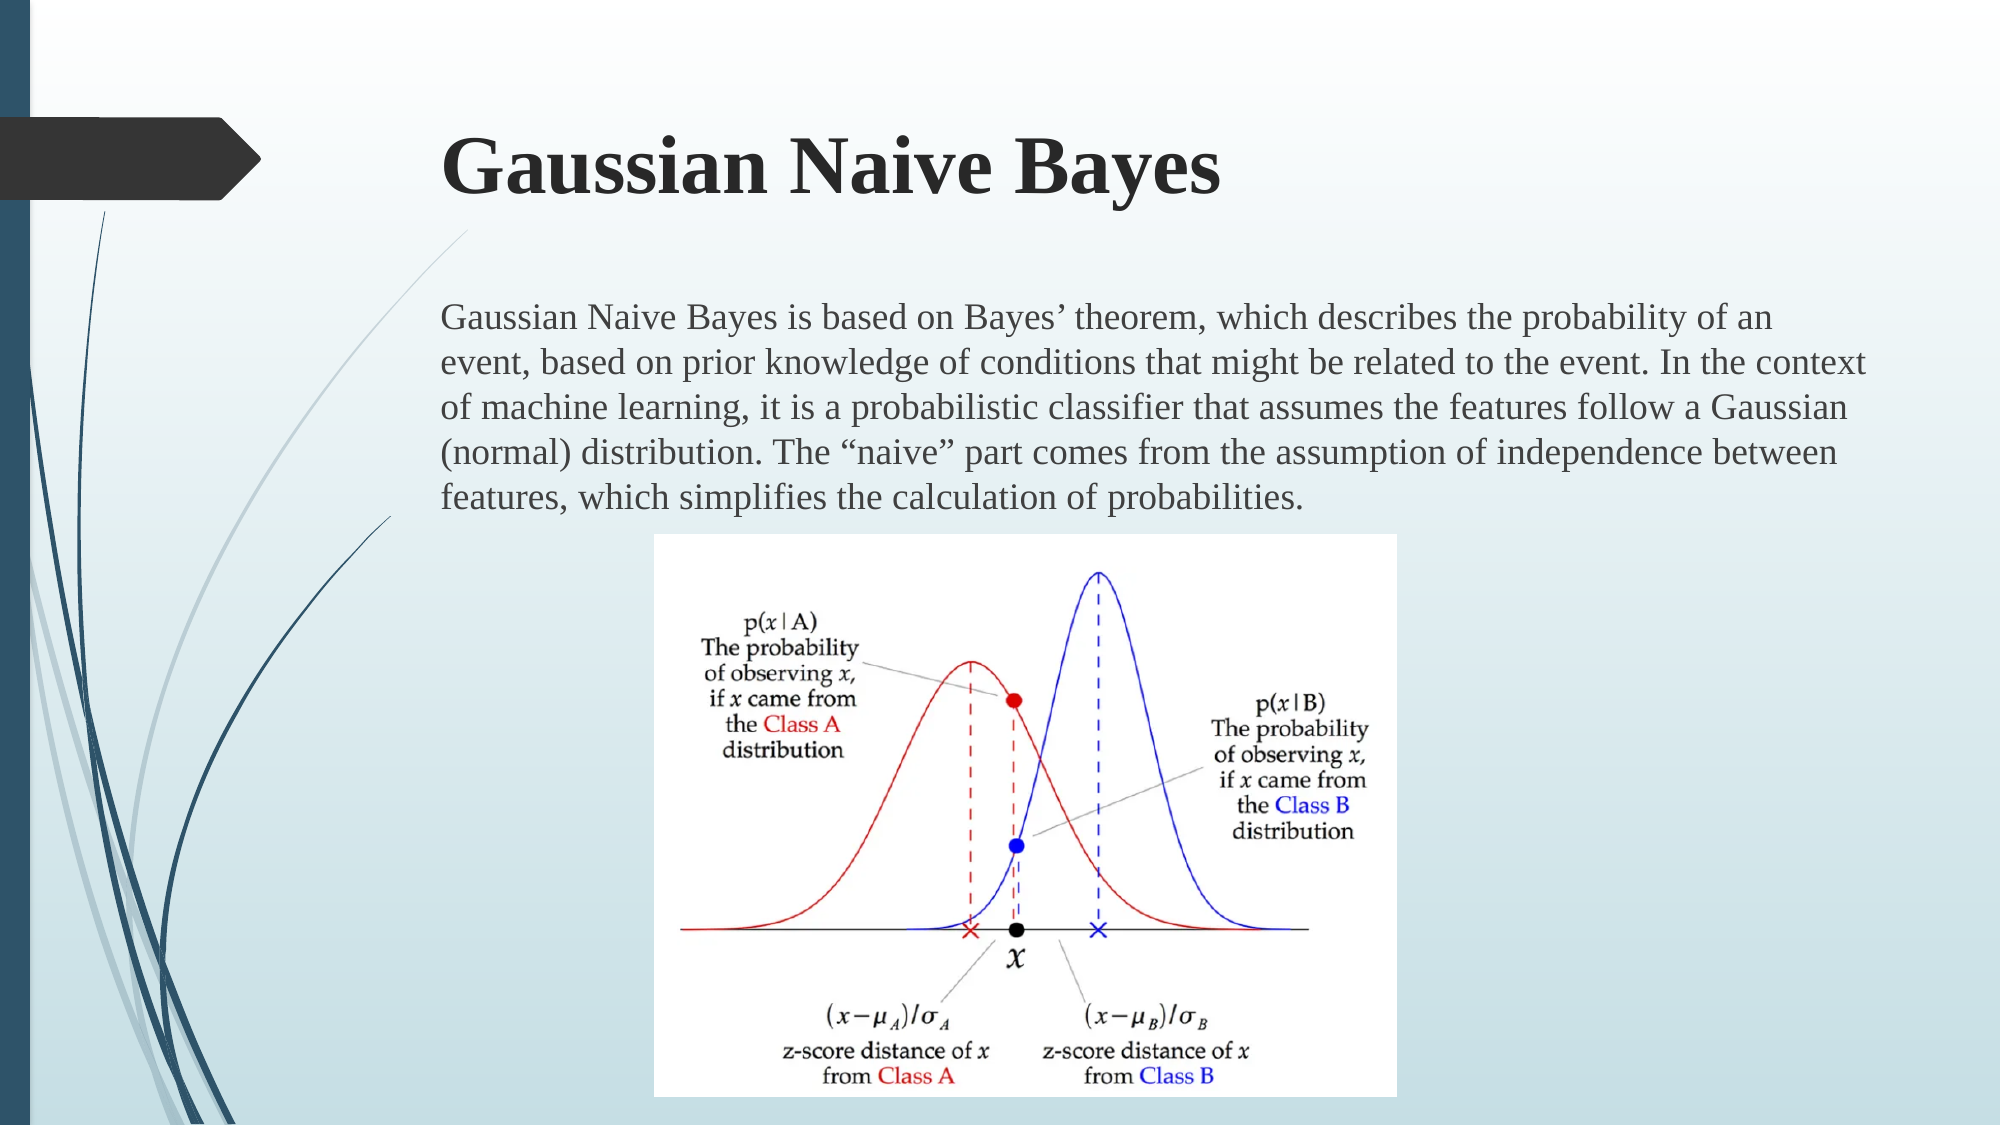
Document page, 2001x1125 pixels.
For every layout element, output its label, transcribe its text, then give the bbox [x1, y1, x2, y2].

title Gaussian Naive Bayes [425, 102, 1888, 257]
list Gaussian Naive Bayes is based on Bayes’ theorem, which describes the probability of an event, based on prior knowledge of conditions that might be related to the event. In the context of machine learning, it is a probabilistic classifier that assumes the features follow a Gaussian (normal) distribution. The “naive” part comes from the assumption of independence between features, which simplifies the calculation of probabilities. [425, 284, 1888, 535]
picture [653, 534, 1398, 1098]
